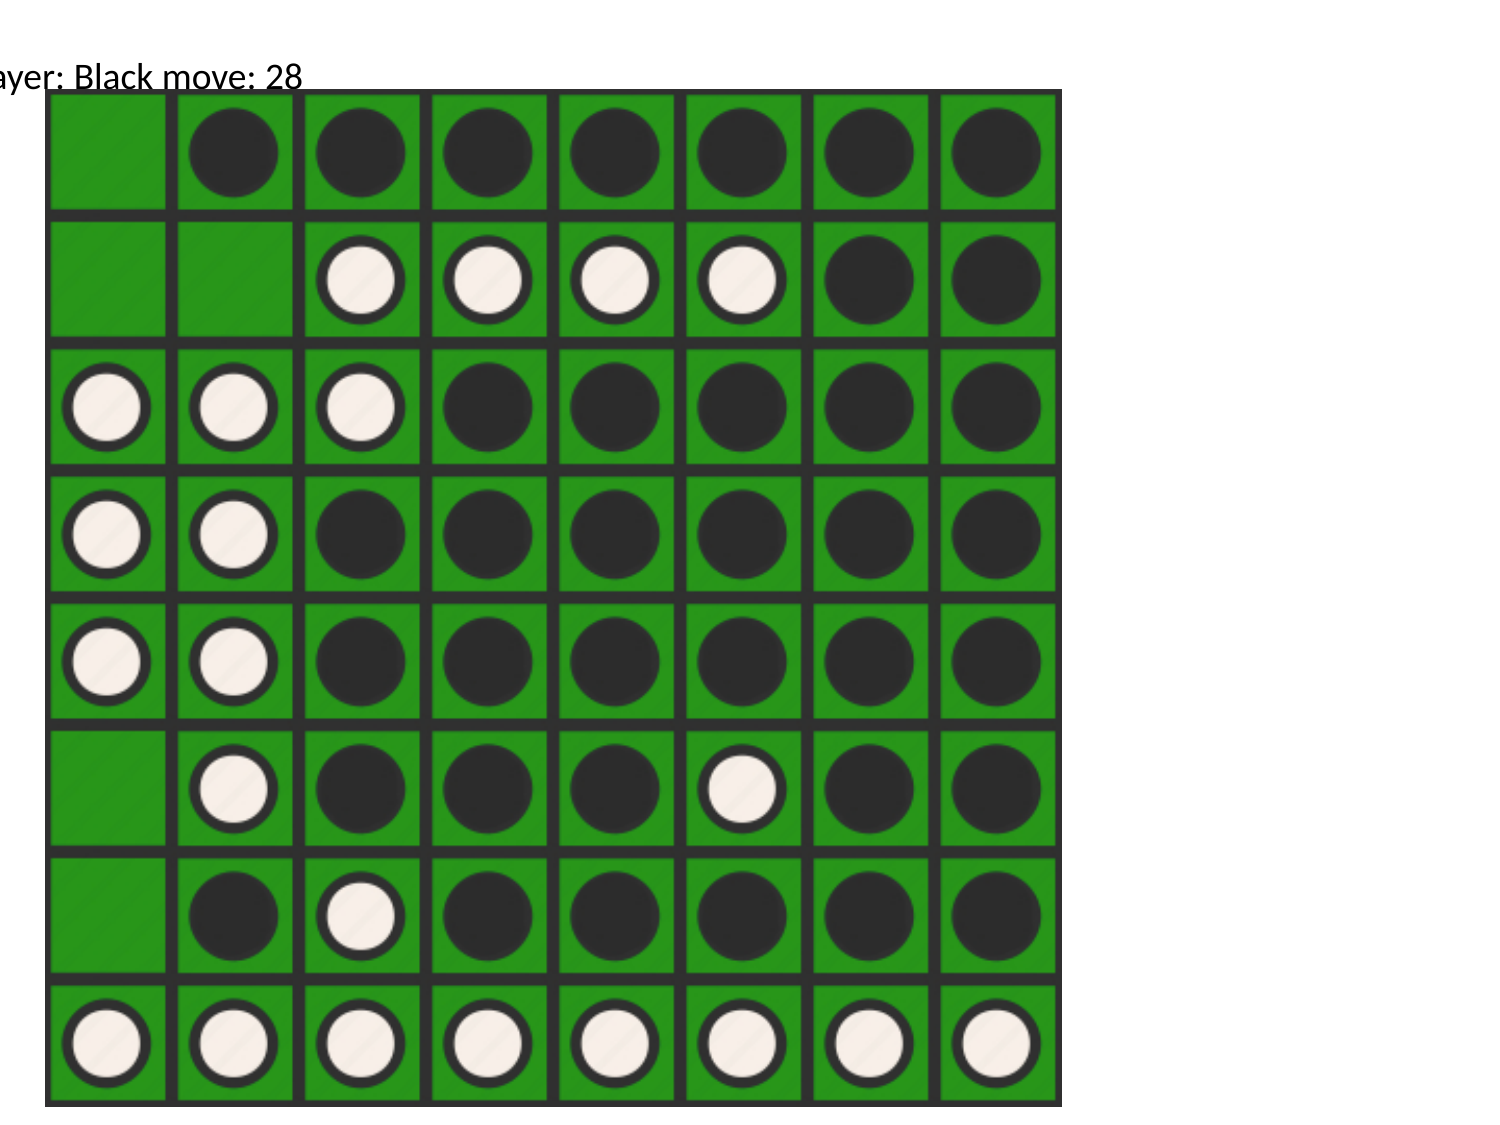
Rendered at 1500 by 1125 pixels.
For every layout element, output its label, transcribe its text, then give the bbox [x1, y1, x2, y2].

text_box turn: 55 player: Black move: 28 [0, 44, 319, 105]
picture [44, 89, 1062, 1107]
